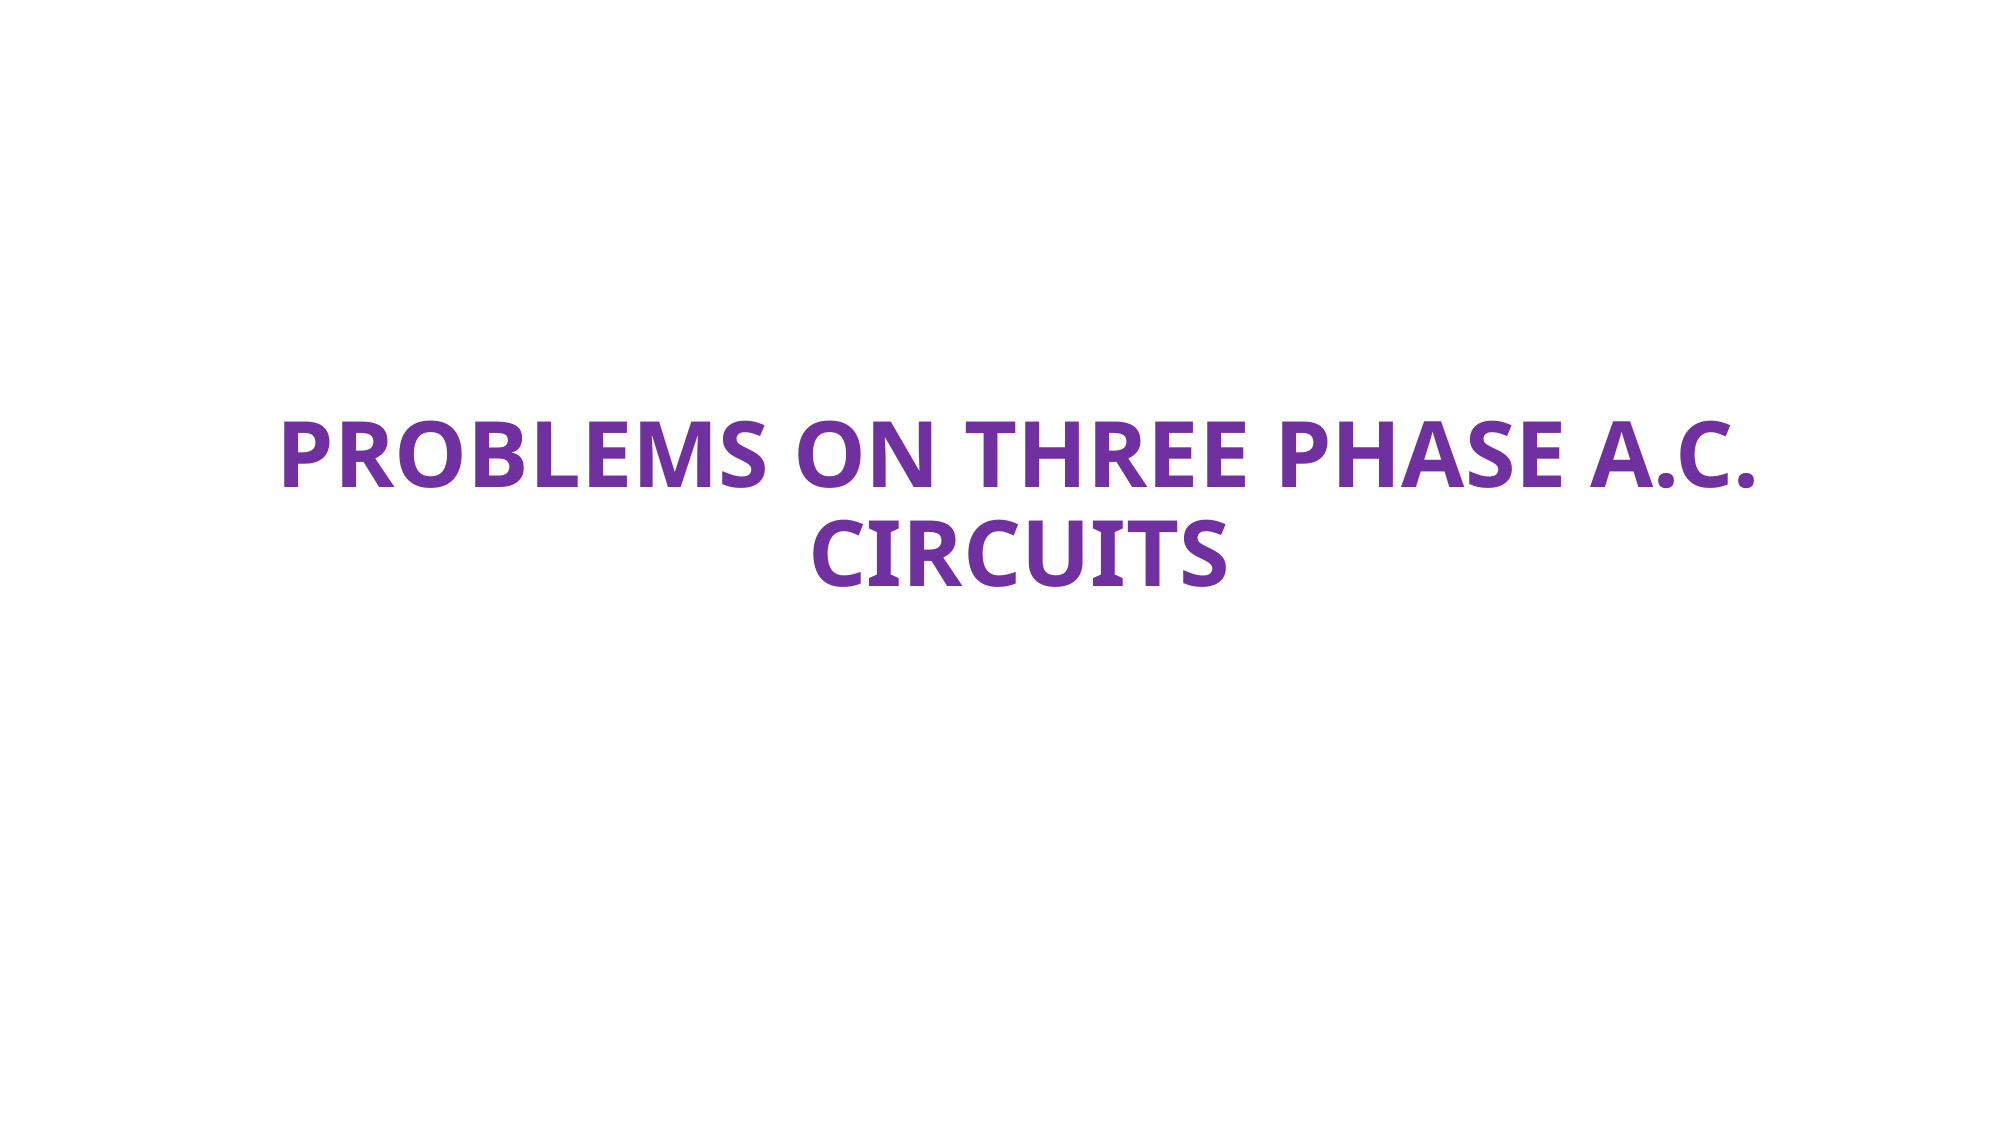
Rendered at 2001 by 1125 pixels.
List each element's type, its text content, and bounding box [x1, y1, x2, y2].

title PROBLEMS ON THREE PHASE A.C. CIRCUITS [156, 398, 1882, 617]
